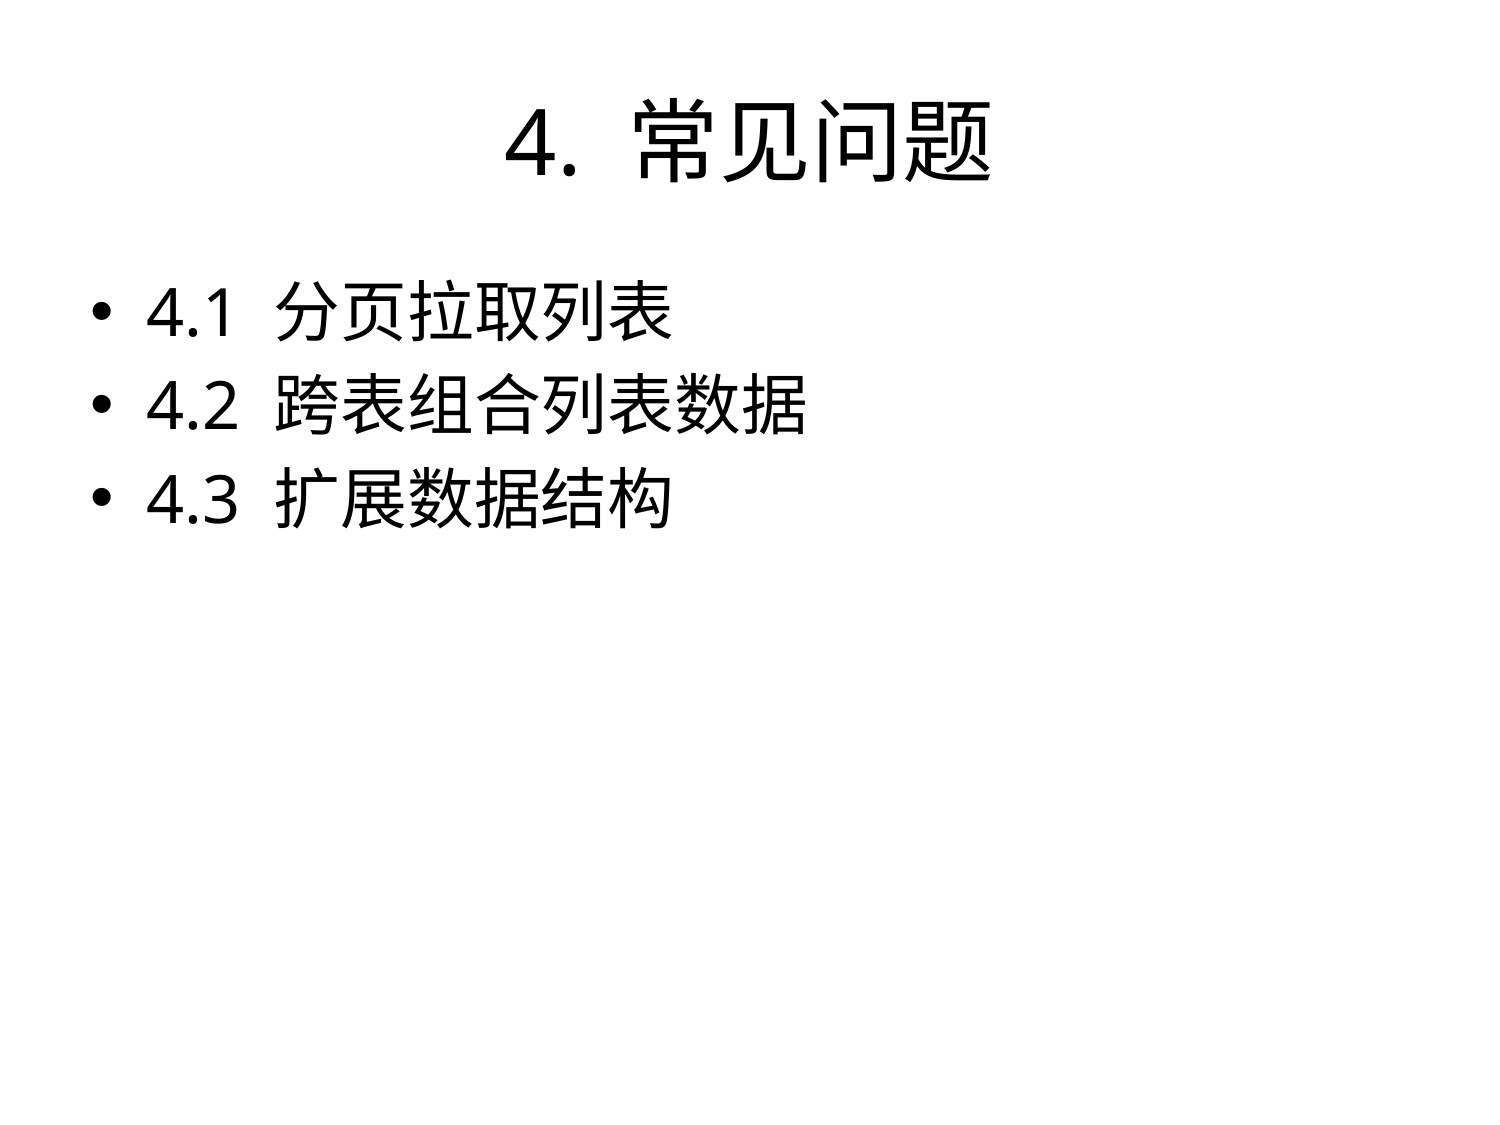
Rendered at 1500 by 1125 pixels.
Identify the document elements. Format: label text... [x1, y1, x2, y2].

title 4. 常见问题 [75, 45, 1425, 233]
list 4.1 分页拉取列表 4.2 跨表组合列表数据 4.3 扩展数据结构 [75, 262, 1425, 1005]
